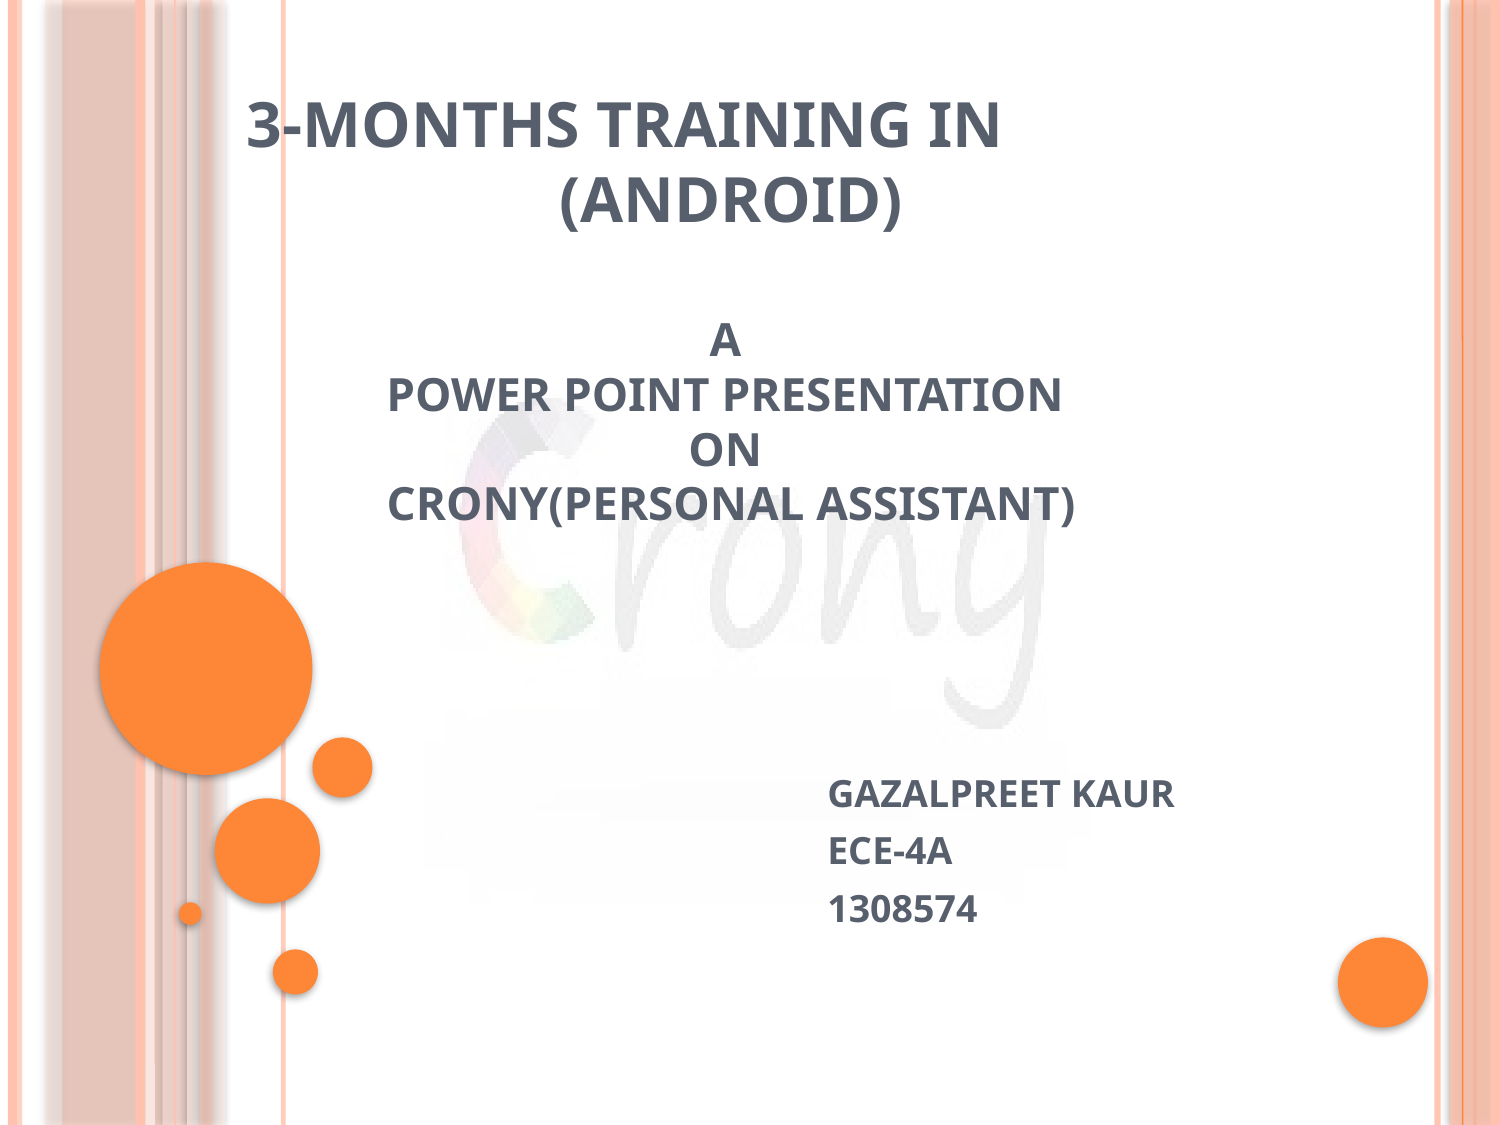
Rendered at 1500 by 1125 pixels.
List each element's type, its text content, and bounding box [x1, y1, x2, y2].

title 3-Months Training in (ANDROID) A POWER POINT PRESENTATION ON CRONY(Personal Assistant) [187, 62, 1275, 538]
subtitle GAZALPREET KAUR ECE-4A 1308574 [812, 762, 1500, 975]
